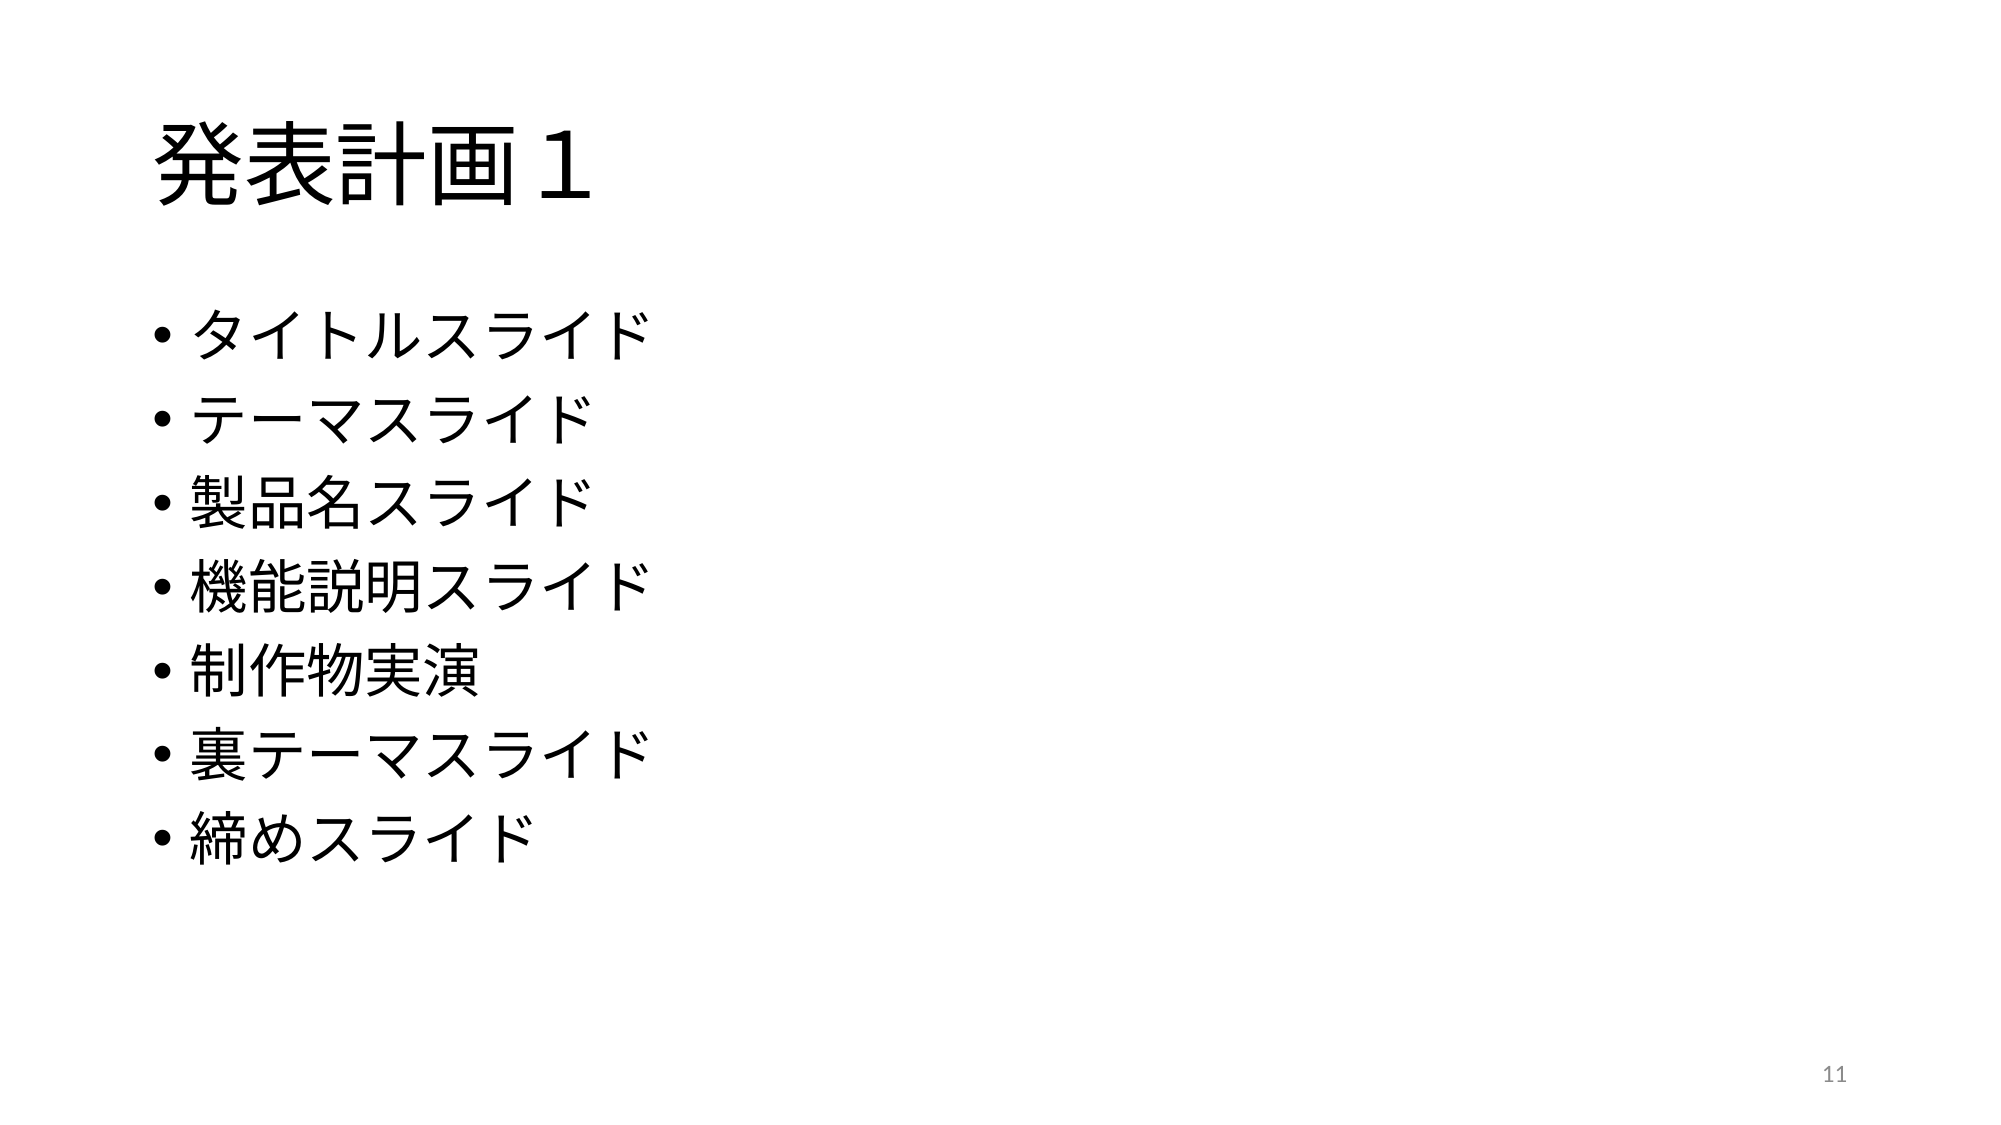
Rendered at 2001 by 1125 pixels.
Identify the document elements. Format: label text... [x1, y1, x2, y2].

slide_number 11 [1412, 1042, 1863, 1103]
title 発表計画１ [137, 59, 1863, 278]
list タイトルスライド テーマスライド 製品名スライド 機能説明スライド 制作物実演 裏テーマスライド 締めスライド [137, 299, 1863, 1014]
